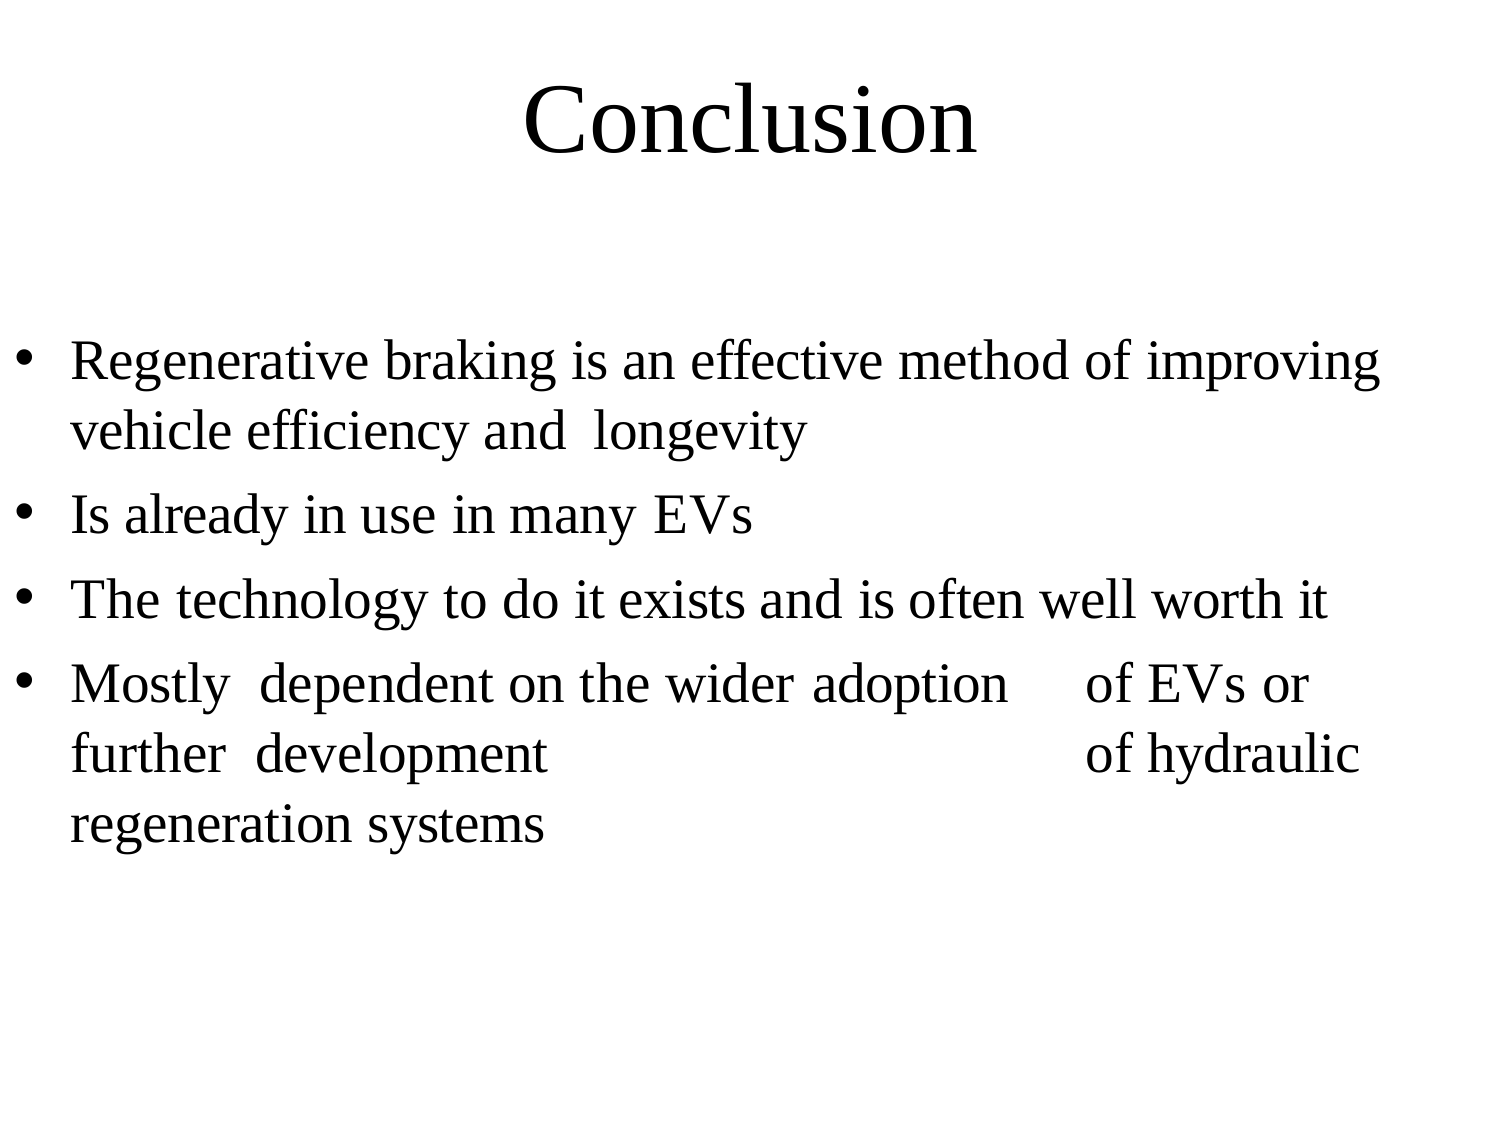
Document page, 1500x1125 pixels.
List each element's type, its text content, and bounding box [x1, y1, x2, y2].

title Conclusion [520, 50, 980, 241]
text_box Regenerative braking is an effective method of improving vehicle efficiency and longevity Is already in use in many EVs The technology to do it exists and is often well worth it Mostly dependent on the wider adoption of EVs or further development of hydraulic regeneration systems [12, 319, 1425, 855]
